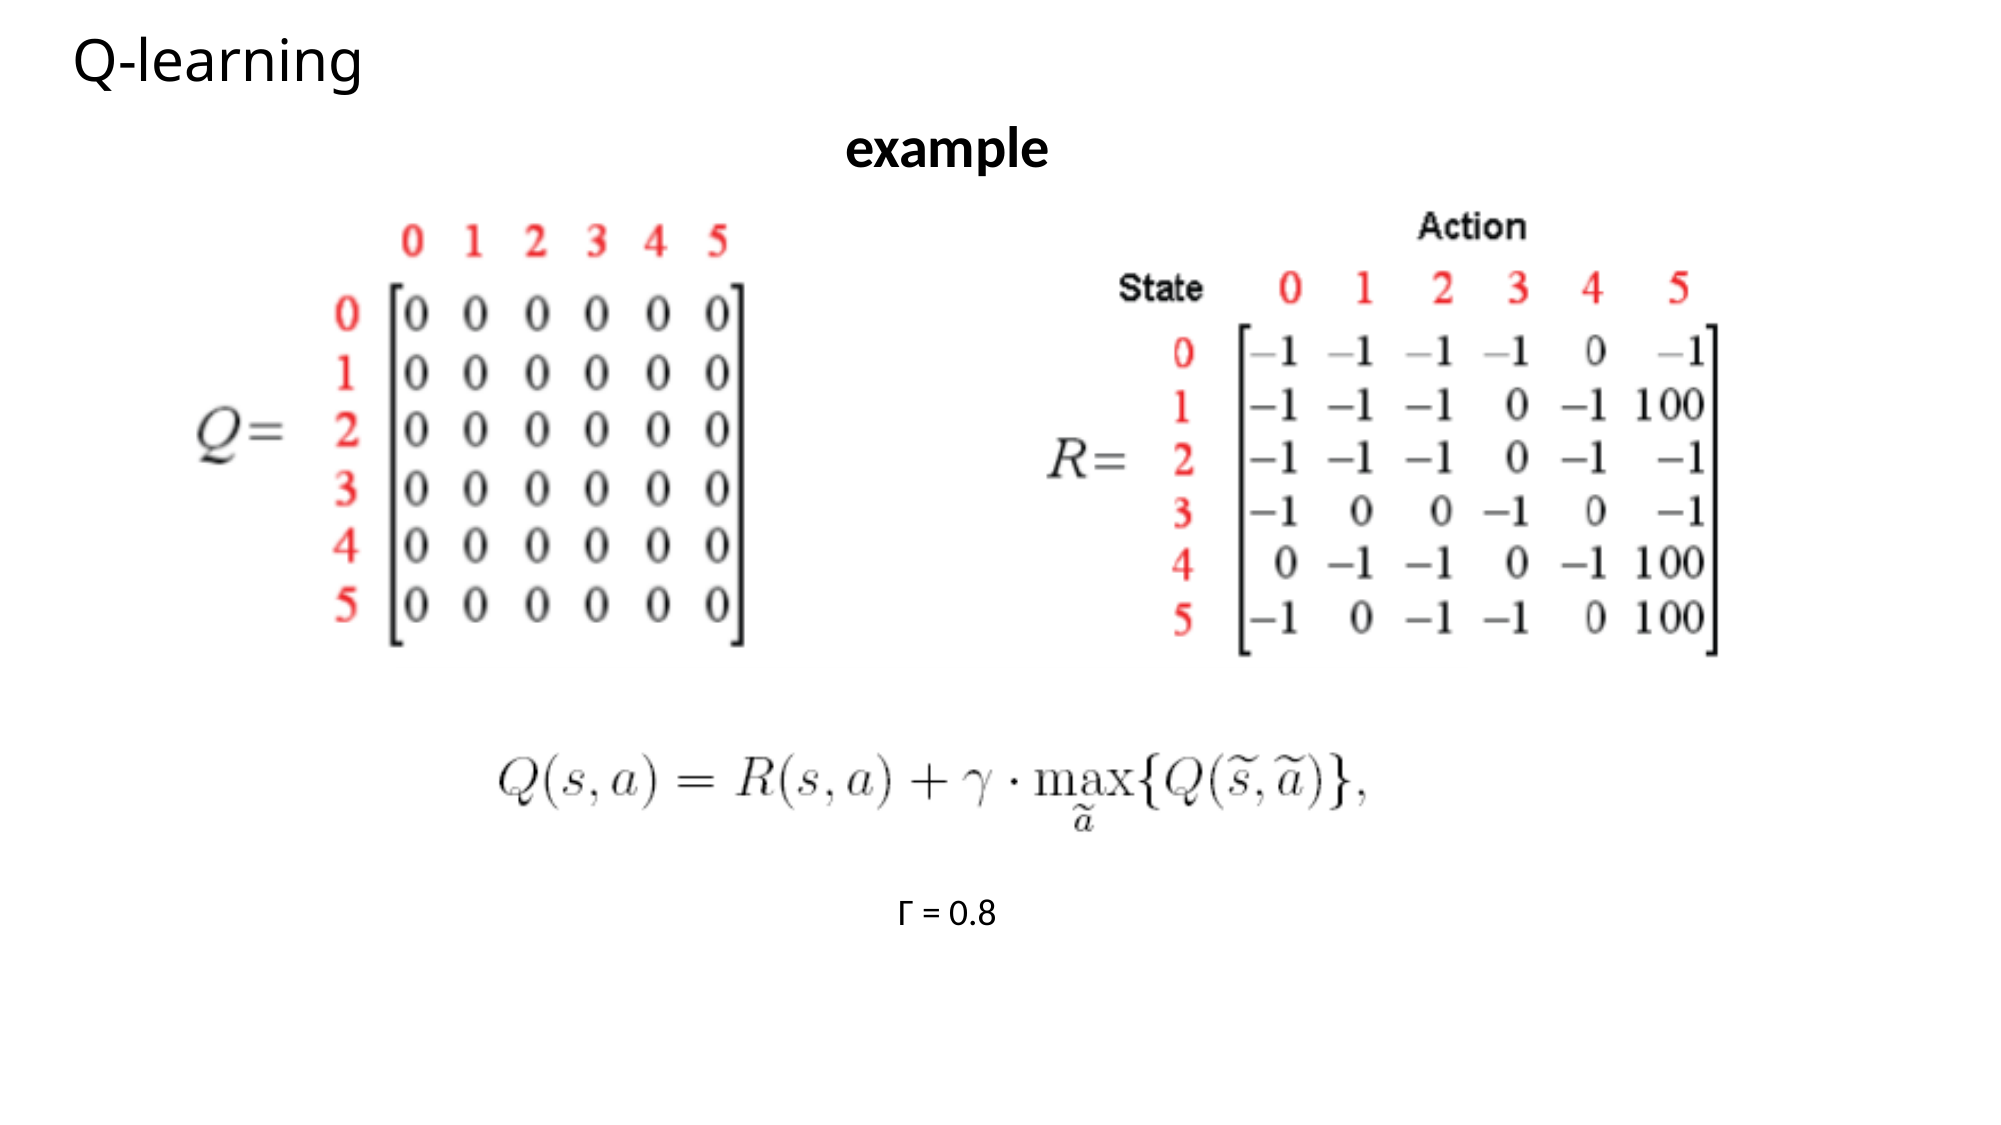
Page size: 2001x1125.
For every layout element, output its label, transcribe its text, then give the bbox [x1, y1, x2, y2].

text_box Γ = 0.8 [883, 881, 1012, 941]
text_box Q-learning [57, 16, 380, 101]
text_box example [830, 101, 1066, 187]
picture [123, 177, 1862, 881]
